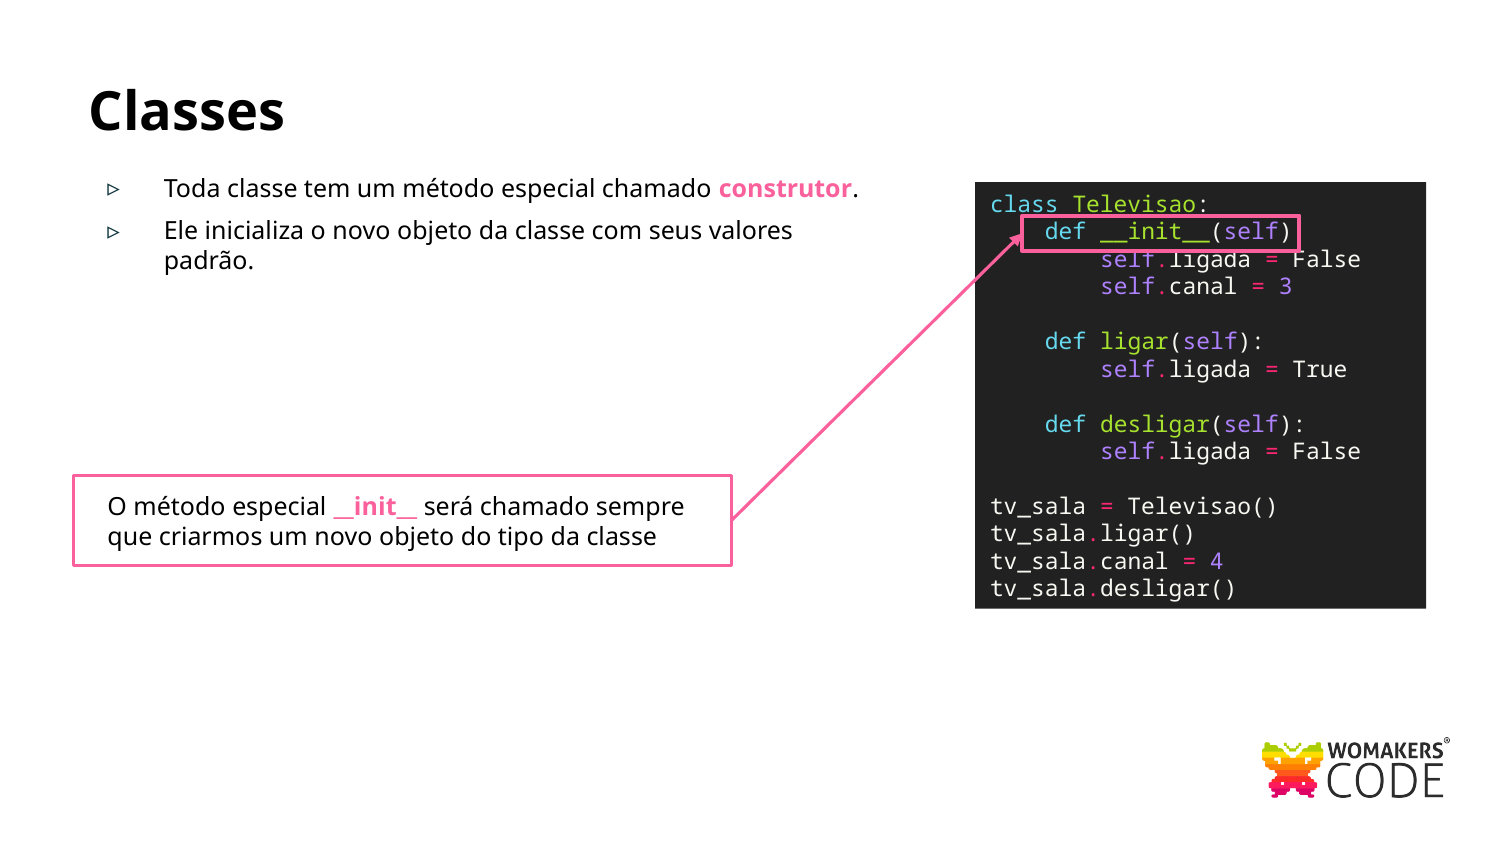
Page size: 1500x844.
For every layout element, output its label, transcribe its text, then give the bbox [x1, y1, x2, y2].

text_box O método especial __init__ será chamado sempre que criarmos um novo objeto do tipo da classe [73, 475, 732, 566]
text_box Toda classe tem um método especial chamado construtor. Ele inicializa o novo objeto da classe com seus valores padrão. [73, 157, 904, 332]
text_box [1020, 214, 1301, 253]
text_box Classes [73, 61, 1248, 157]
picture [1261, 737, 1450, 799]
text_box class Televisao: def __init__(self): self.ligada = False self.canal = 3 def ligar(self): self.ligada = True def desligar(self): self.ligada = False tv_sala = Televisao() tv_sala.ligar() tv_sala.canal = 4 tv_sala.desligar() [975, 182, 1427, 609]
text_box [731, 233, 1023, 543]
